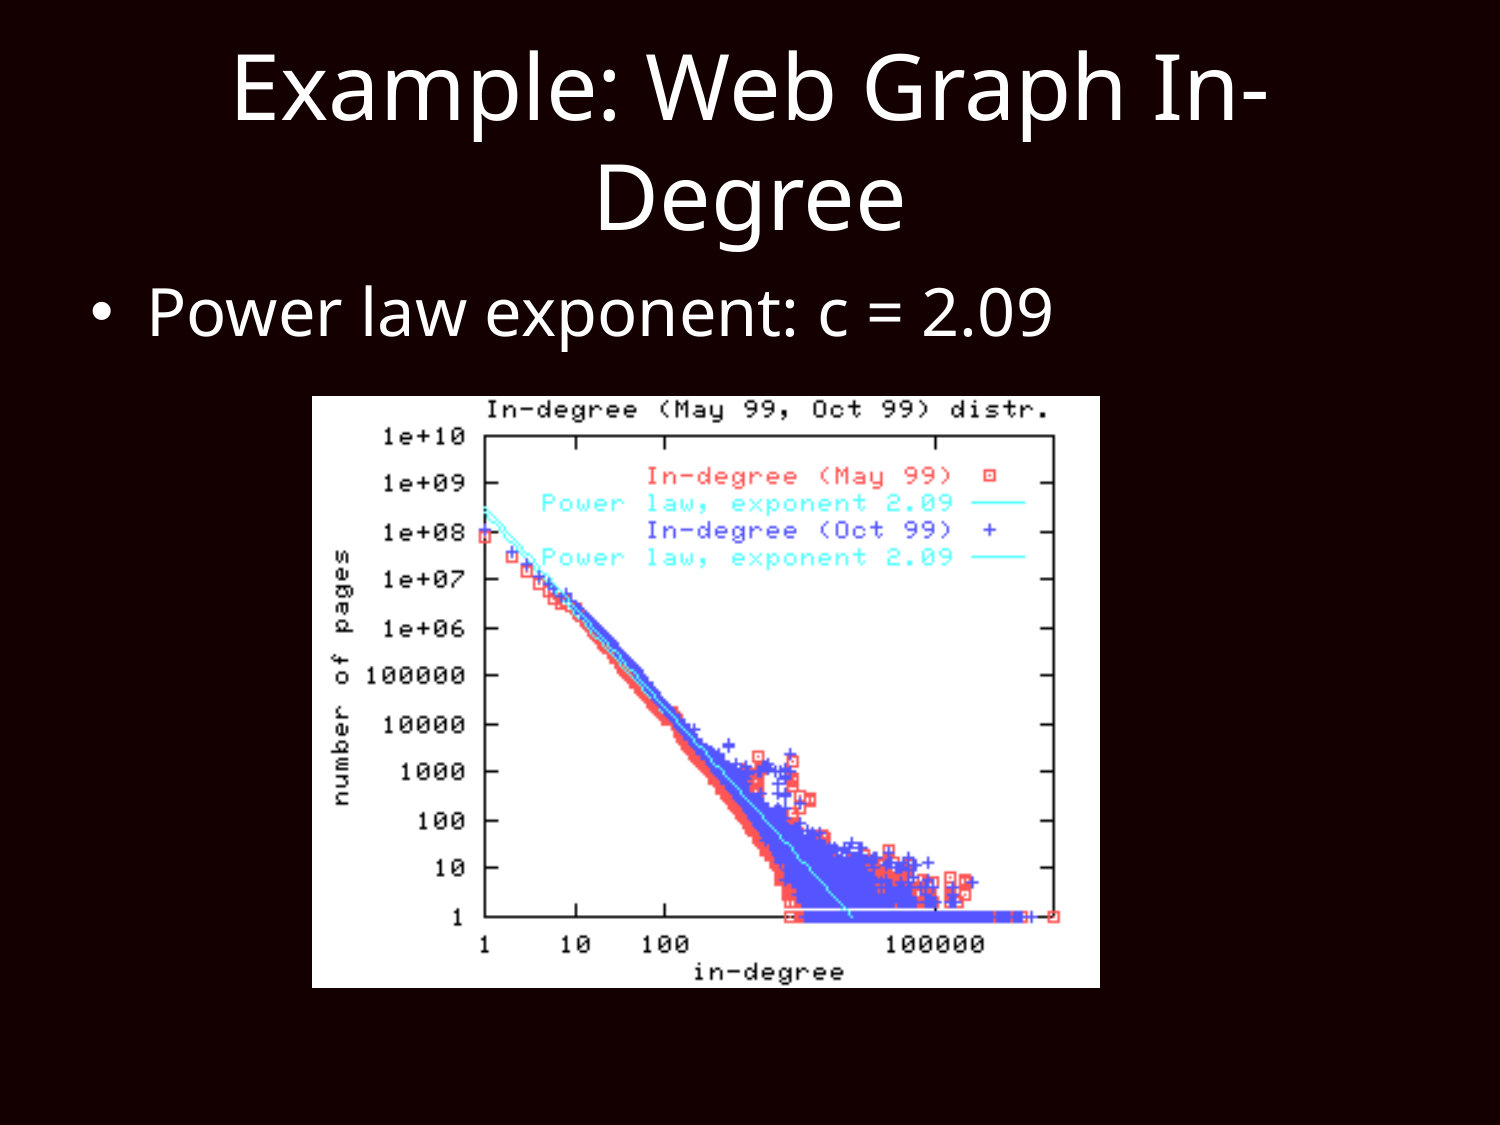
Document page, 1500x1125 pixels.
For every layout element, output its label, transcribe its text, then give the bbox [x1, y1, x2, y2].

list Power law exponent: c = 2.09 [75, 262, 1425, 1005]
picture [312, 396, 1101, 988]
title Example: Web Graph In-Degree [75, 45, 1425, 233]
